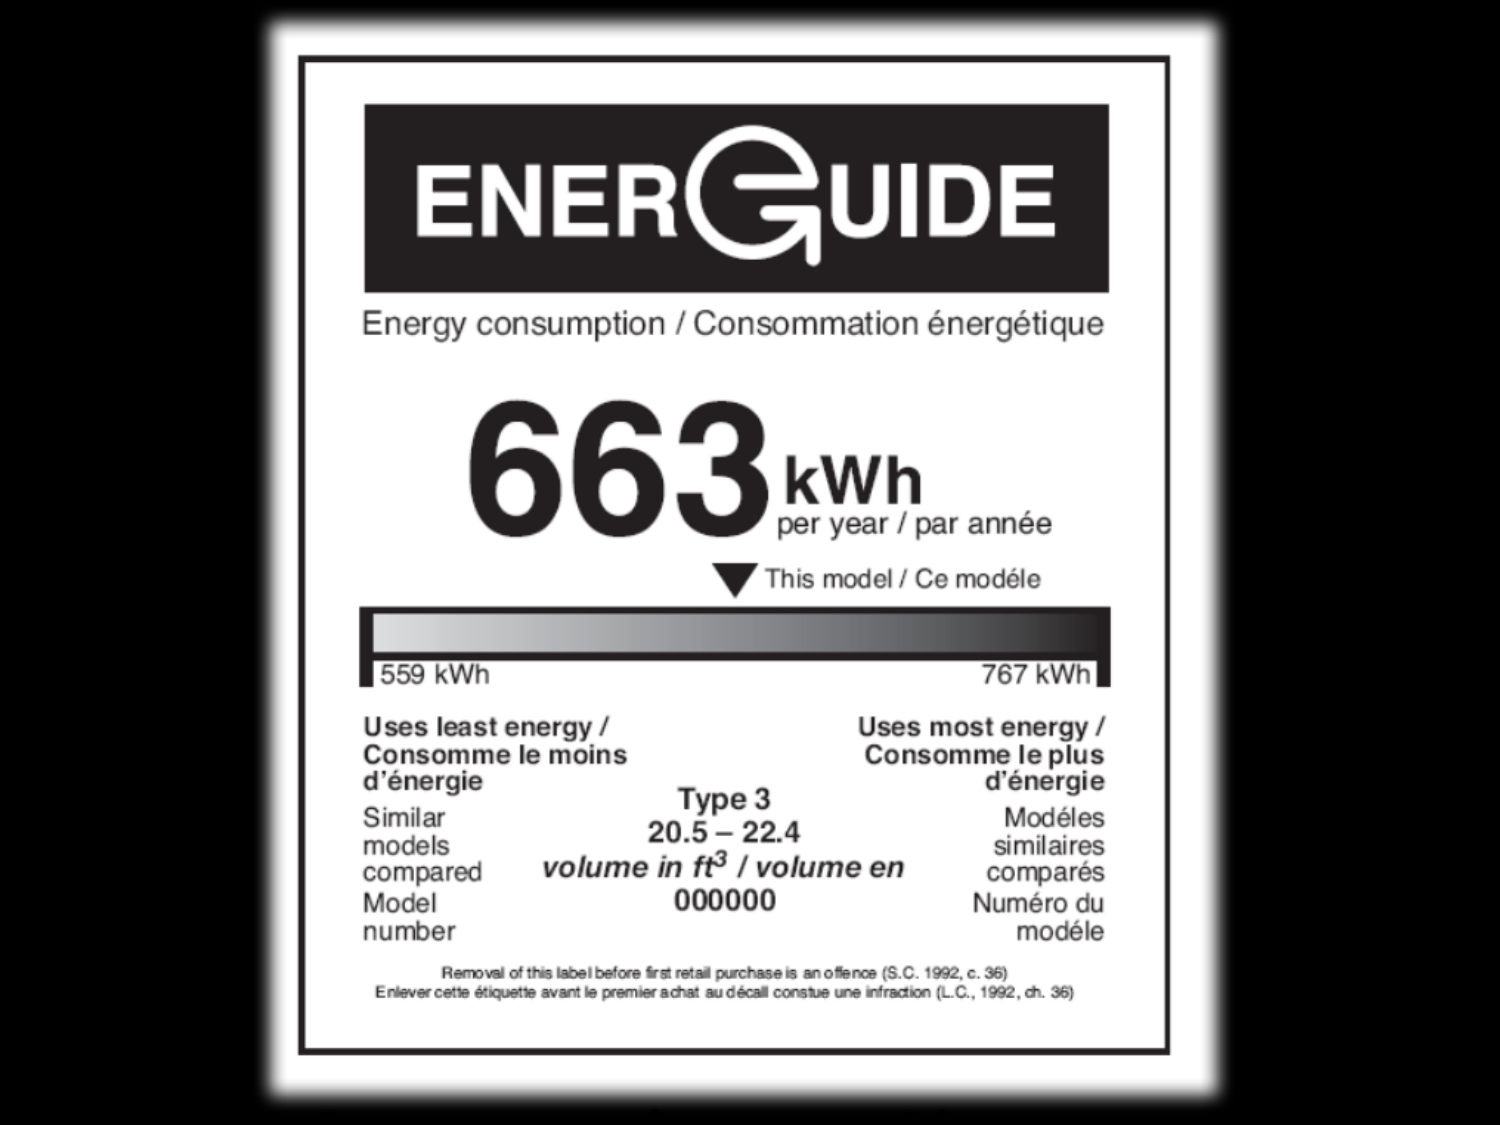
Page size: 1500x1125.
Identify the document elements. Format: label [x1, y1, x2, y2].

picture [253, 4, 1235, 1114]
